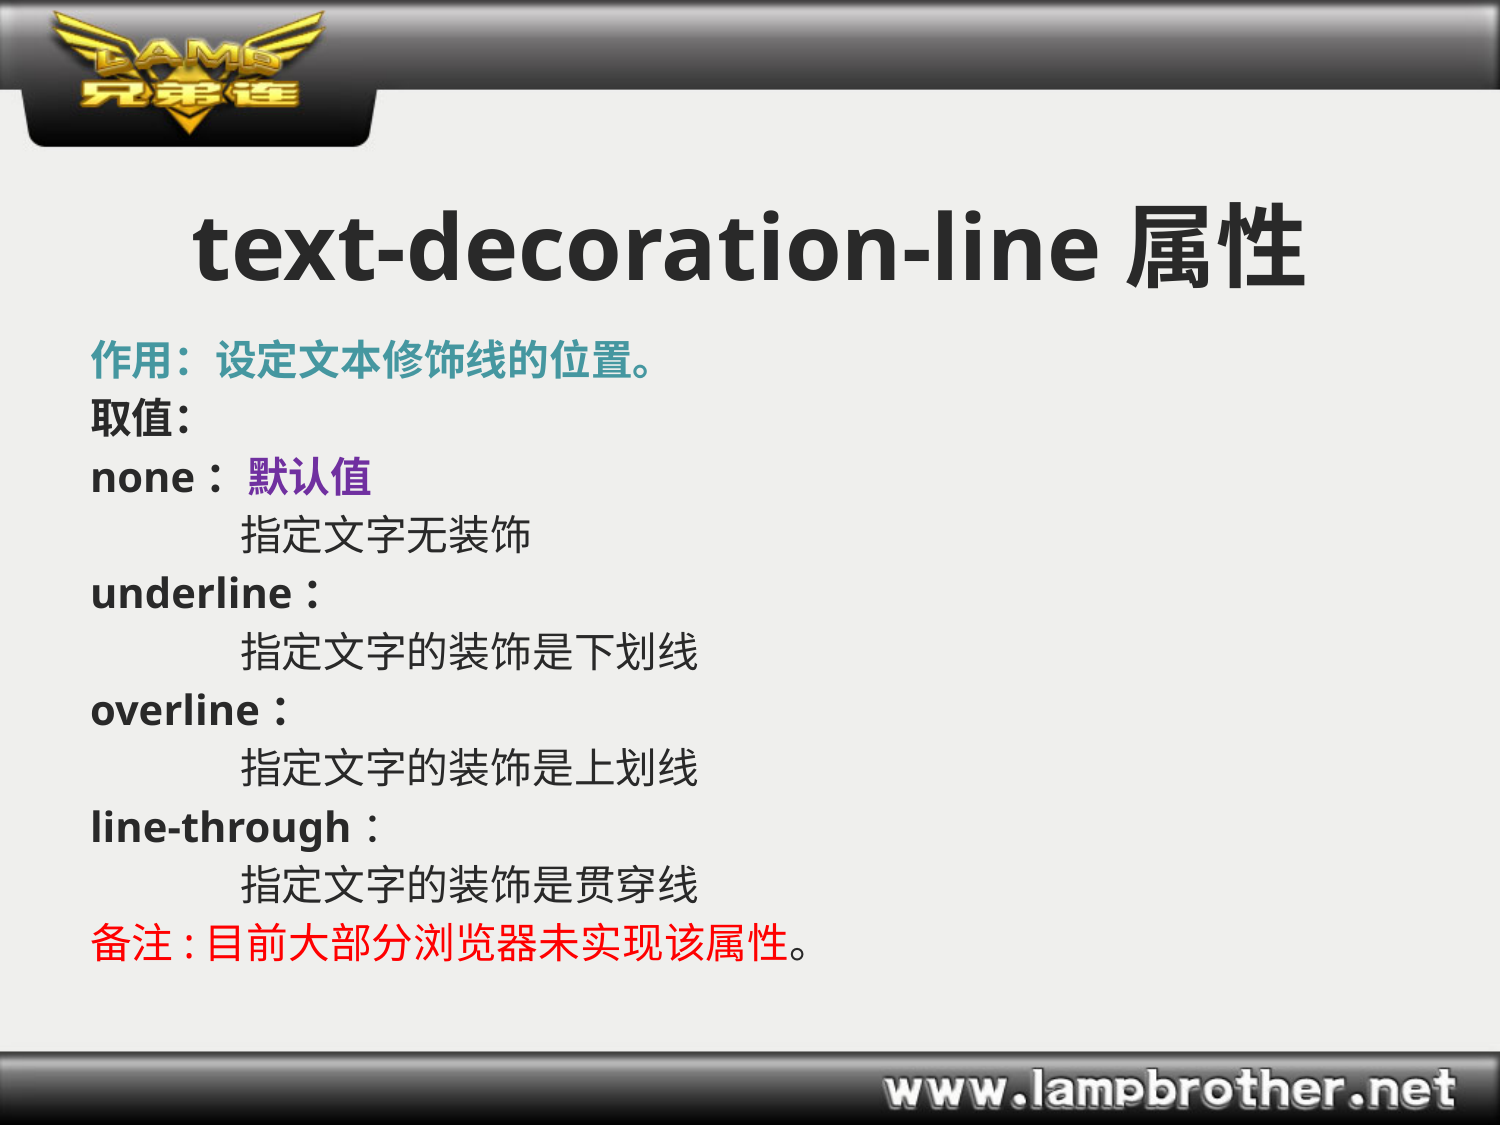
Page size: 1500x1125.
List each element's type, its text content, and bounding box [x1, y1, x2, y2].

picture [0, 0, 1500, 1125]
title text-decoration-line属性 [75, 149, 1425, 326]
list 作用：设定文本修饰线的位置。 取值： none：默认值 指定文字无装饰 underline： 指定文字的装饰是下划线 overline： 指定文字的装饰是上划线 line-through： 指定文字的装饰是贯穿线 备注:目前大部分浏览器未实现该属性。 [75, 326, 1425, 1013]
